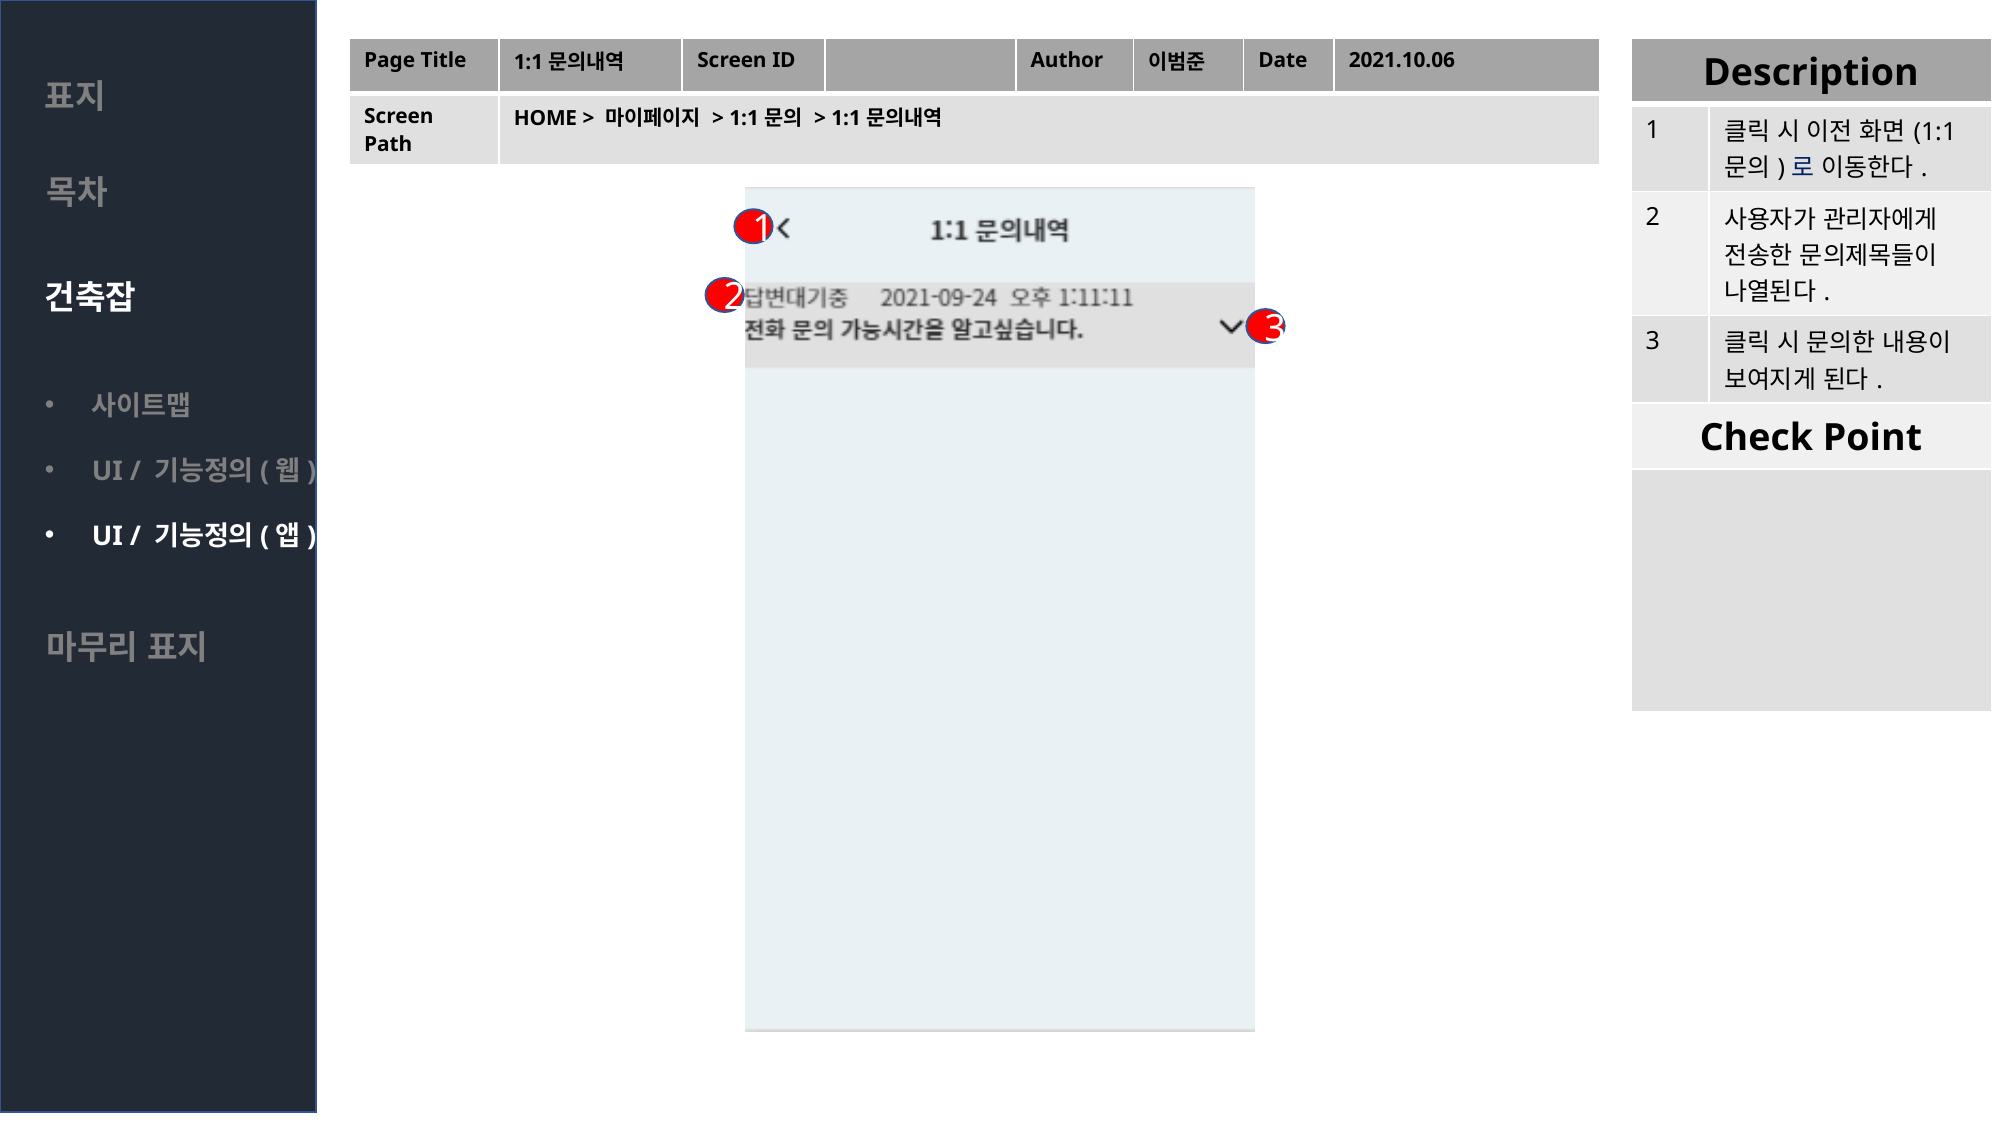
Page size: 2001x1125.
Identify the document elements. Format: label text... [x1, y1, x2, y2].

table_cell [1632, 470, 1991, 711]
table_header 1:1문의내역 [500, 39, 681, 91]
table_header Author [1017, 39, 1133, 91]
text_box 1 [733, 210, 745, 243]
text_box 목차 [31, 163, 242, 219]
table_header Page Title [350, 39, 498, 91]
table_header 이범준 [1134, 39, 1243, 91]
picture [745, 187, 1255, 1032]
table_cell Screen Path [350, 96, 498, 164]
table_header [826, 39, 1015, 91]
table_cell 1 [1632, 107, 1708, 191]
table_cell 사용자가 관리자에게 전송한 문의제목들이 나열된다. [1710, 192, 1991, 315]
table_header Date [1244, 39, 1333, 91]
text_box 표지 [29, 67, 242, 123]
table_cell 3 [1632, 316, 1708, 402]
table_cell Check Point [1632, 404, 1991, 468]
table_cell 클릭 시 문의한 내용이 보여지게 된다. [1710, 316, 1991, 402]
table_header Description [1632, 39, 1991, 101]
table_cell HOME > 마이페이지 > 1:1문의 > 1:1문의내역 [500, 96, 1599, 164]
text_box 2 [704, 276, 745, 313]
table_cell 2 [1632, 192, 1708, 315]
text_box 마무리 표지 [31, 619, 242, 674]
text_box [0, 0, 317, 1113]
text_box 건축잡 사이트맵 UI / 기능정의(웹) UI / 기능정의(앱) [29, 268, 389, 559]
table_cell 클릭 시 이전 화면(1:1문의)로 이동한다. [1710, 107, 1991, 191]
text_box 3 [1255, 308, 1286, 345]
table_header 2021.10.06 [1335, 39, 1599, 91]
table_header Screen ID [683, 39, 824, 91]
